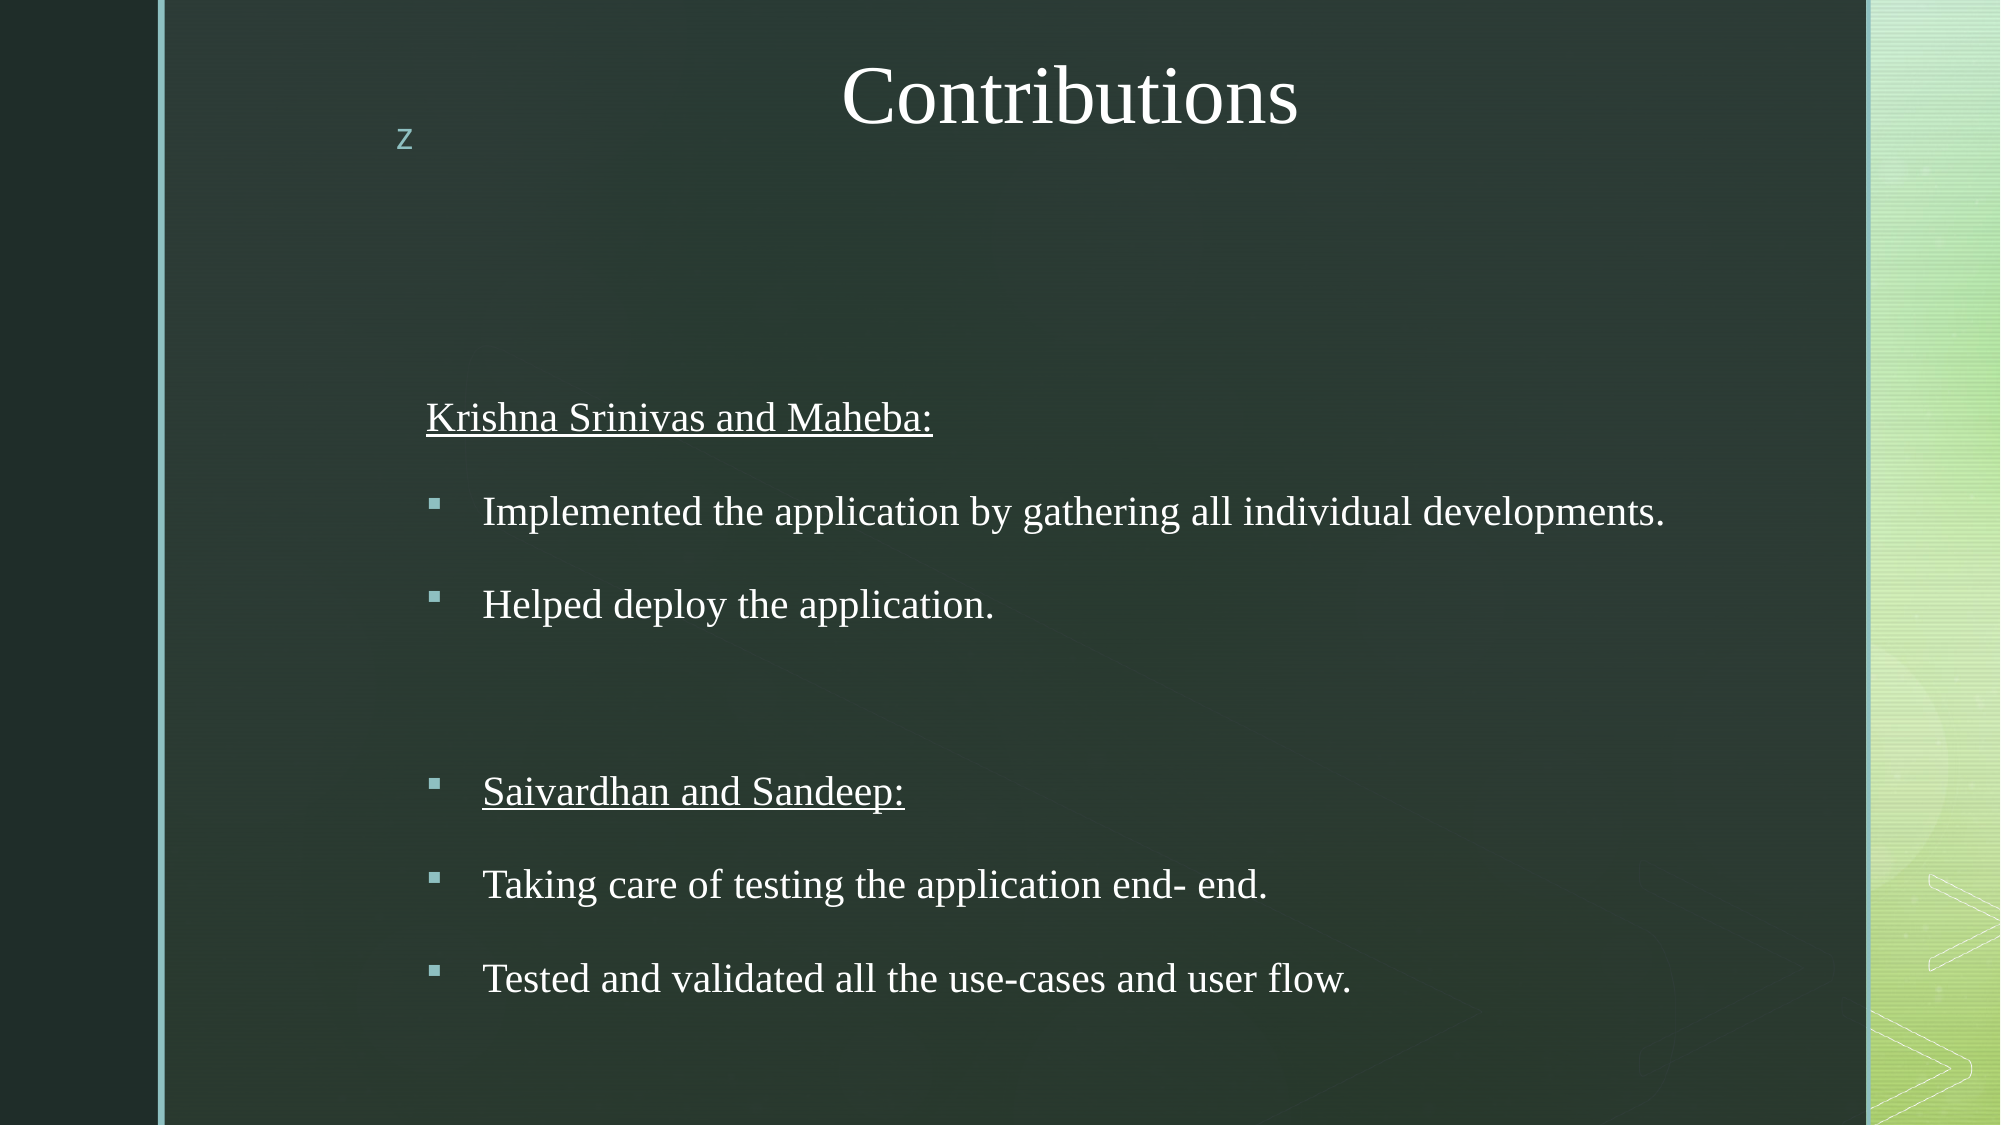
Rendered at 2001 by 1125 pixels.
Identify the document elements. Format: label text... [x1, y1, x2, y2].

picture [1871, 0, 2001, 1125]
list Krishna Srinivas and Maheba: Implemented the application by gathering all individual developments. Helped deploy the application. Saivardhan and Sandeep: Taking care of testing the application end- end. Tested and validated all the use-cases and user flow. [410, 289, 1759, 1081]
title Contributions [428, 44, 1734, 221]
